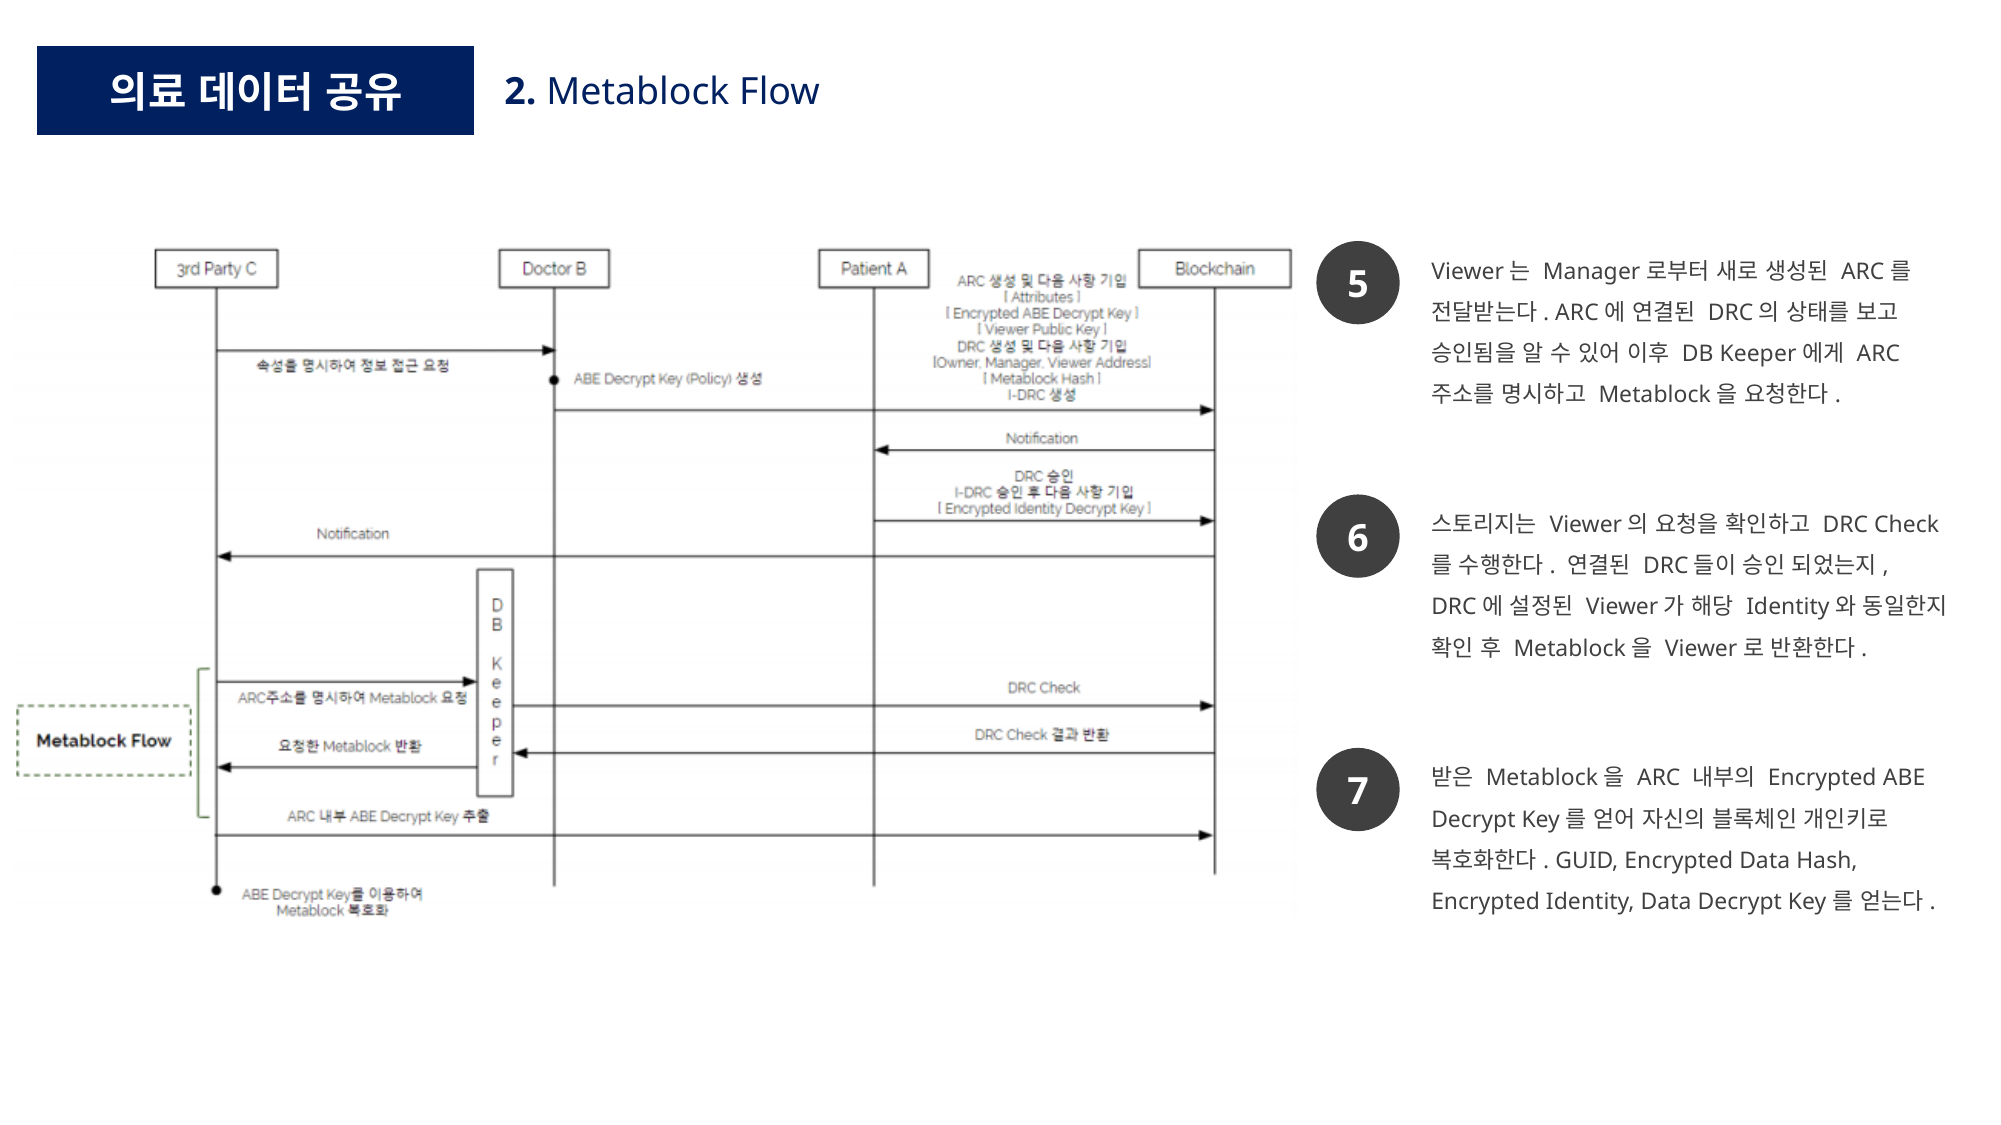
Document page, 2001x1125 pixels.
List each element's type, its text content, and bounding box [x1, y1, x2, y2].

text_box 의료 데이터 공유 [37, 46, 474, 135]
picture [12, 241, 1300, 923]
text_box 7 [1316, 747, 1400, 832]
text_box 받은 Metablock을 ARC 내부의 Encrypted ABE Decrypt Key를 얻어 자신의 블록체인 개인키로 복호화한다. GUID, Encrypted Data Hash, Encrypted Identity, Data Decrypt Key를 얻는다. [1416, 741, 1959, 922]
text_box 2. Metablock Flow [489, 60, 836, 120]
text_box 스토리지는 Viewer의 요청을 확인하고 DRC Check를 수행한다. 연결된 DRC들이 승인 되었는지, DRC에 설정된 Viewer가 해당 Identity와 동일한지 확인 후 Metablock을 Viewer로 반환한다. [1416, 488, 1970, 668]
text_box 5 [1316, 240, 1400, 325]
text_box Viewer는 Manager로부터 새로 생성된 ARC를 전달받는다. ARC에 연결된 DRC의 상태를 보고 승인됨을 알 수 있어 이후 DB Keeper에게 ARC 주소를 명시하고 Metablock을 요청한다. [1416, 235, 1951, 415]
text_box 6 [1316, 494, 1400, 578]
